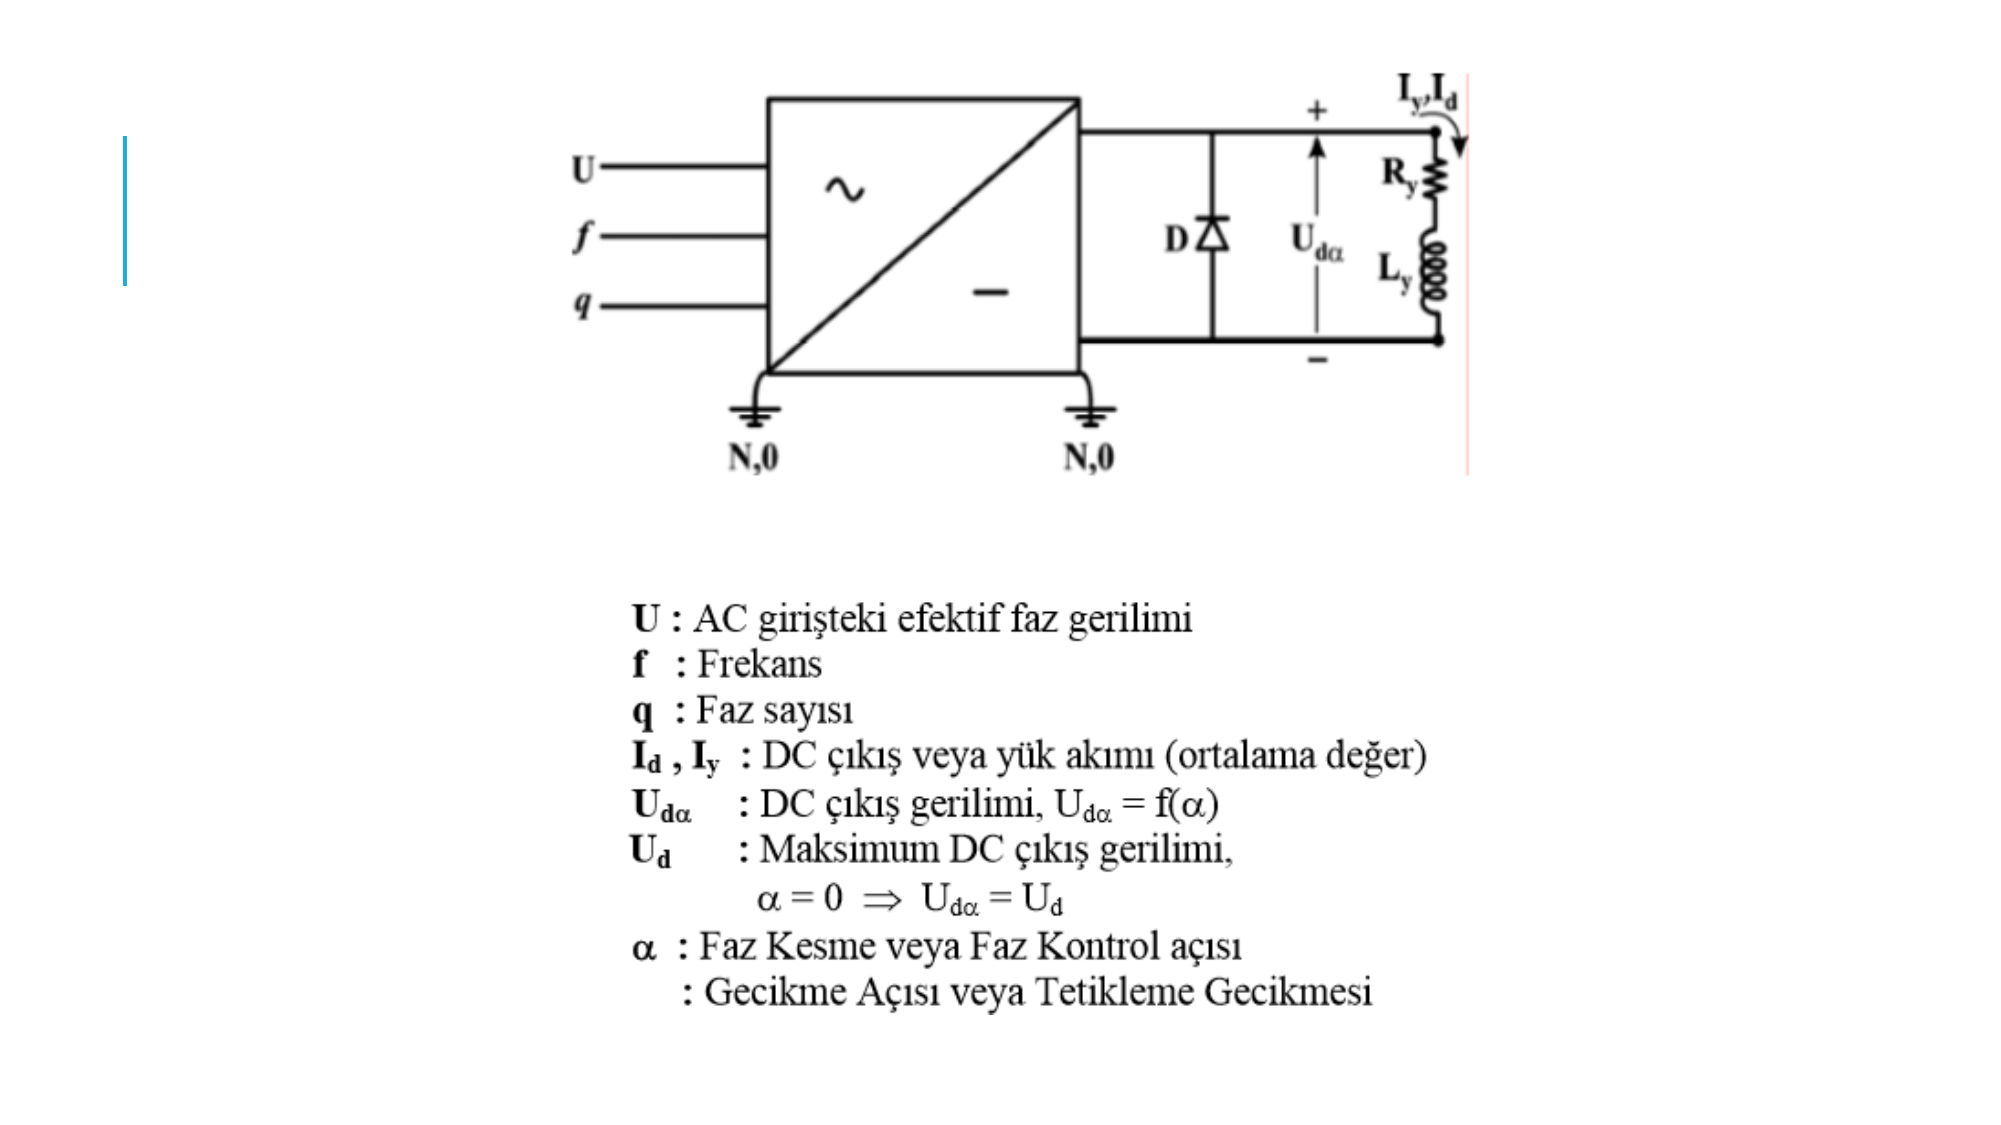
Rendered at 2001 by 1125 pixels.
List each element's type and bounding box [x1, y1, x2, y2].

list [556, 55, 1484, 501]
picture [617, 590, 1433, 1015]
